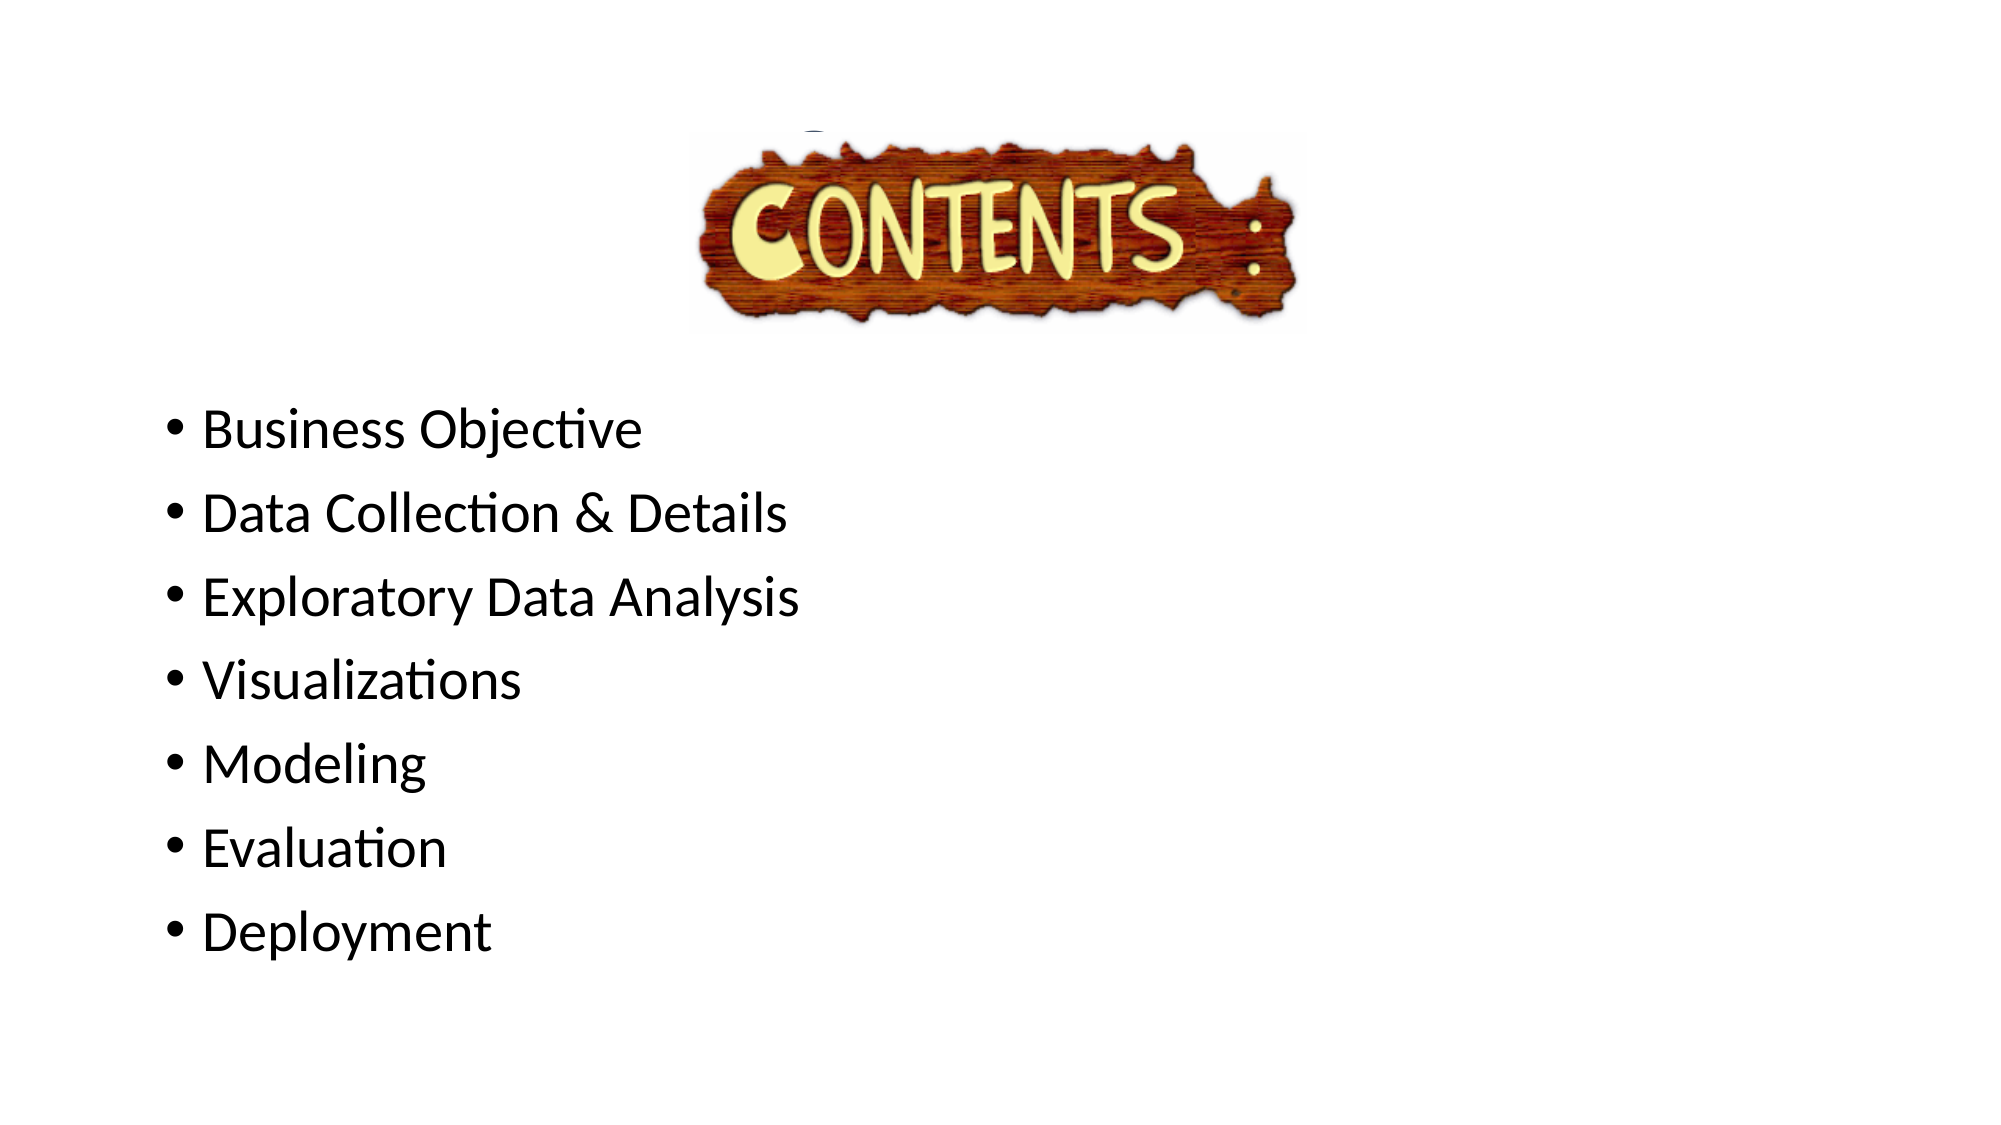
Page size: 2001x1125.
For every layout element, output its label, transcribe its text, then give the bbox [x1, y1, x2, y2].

picture [689, 132, 1307, 334]
list Business Objective Data Collection & Details Exploratory Data Analysis Visualizations Modeling Evaluation Deployment [150, 390, 1876, 1125]
title Contents [132, 59, 1863, 278]
